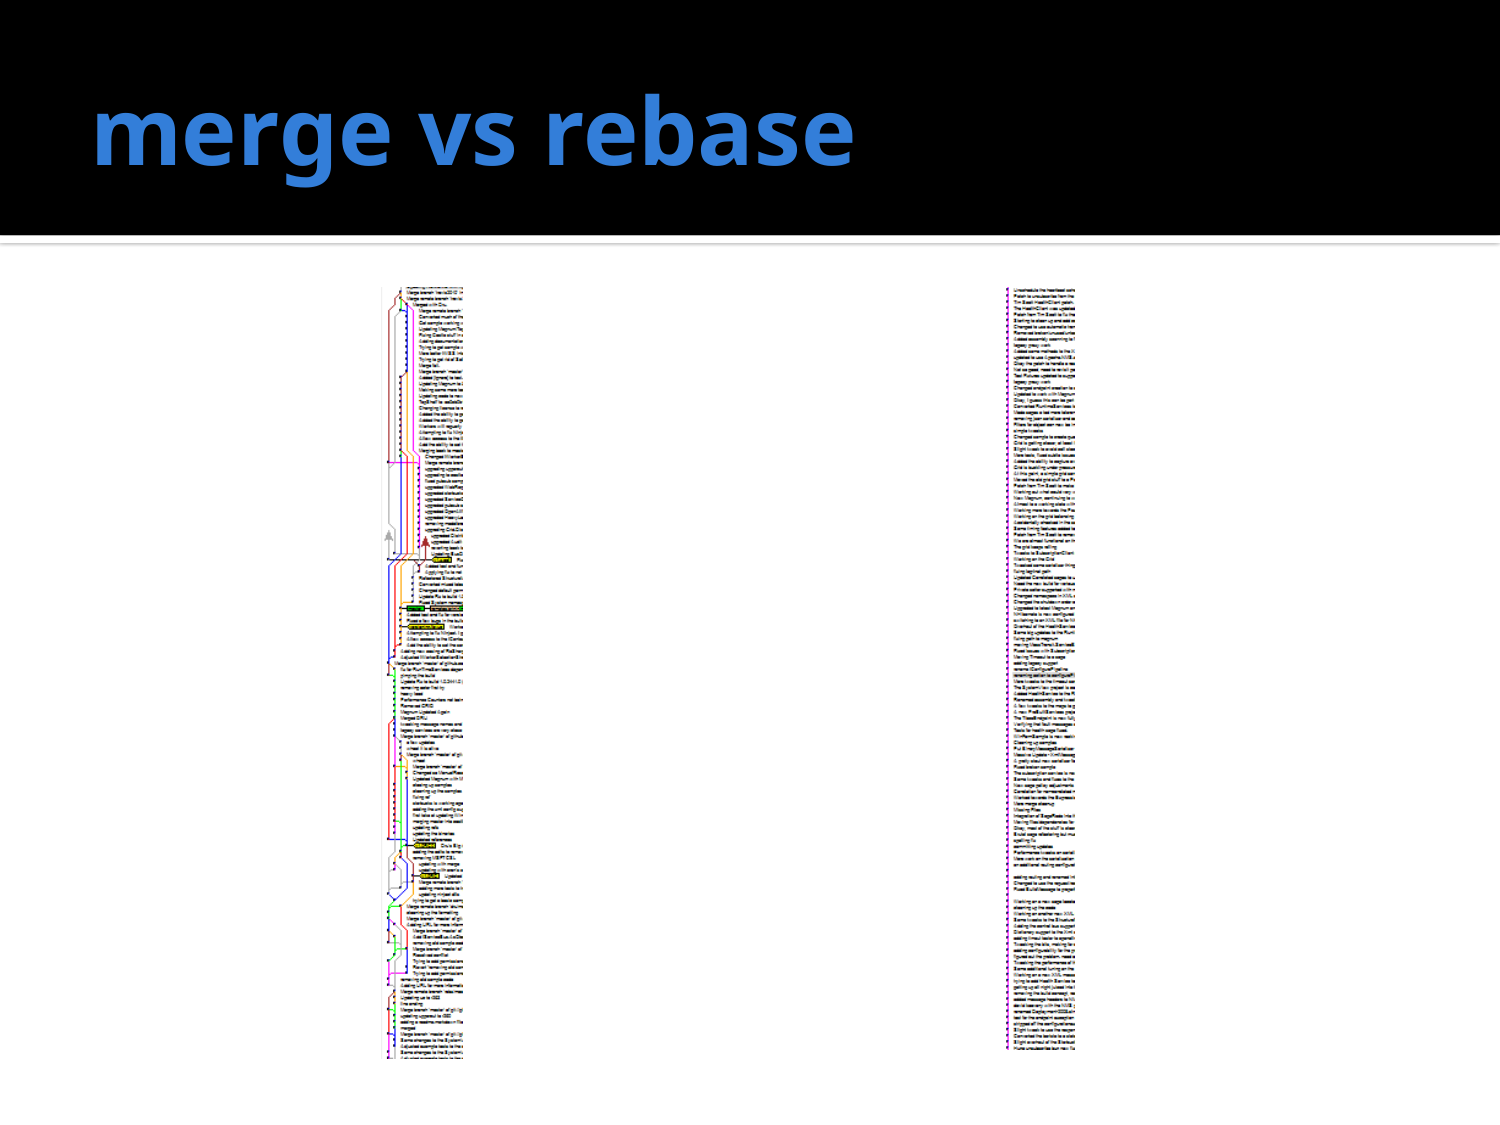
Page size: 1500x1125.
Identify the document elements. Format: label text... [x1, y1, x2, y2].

title merge vs rebase [75, 25, 1425, 231]
picture [381, 287, 463, 1059]
picture [999, 287, 1075, 1050]
